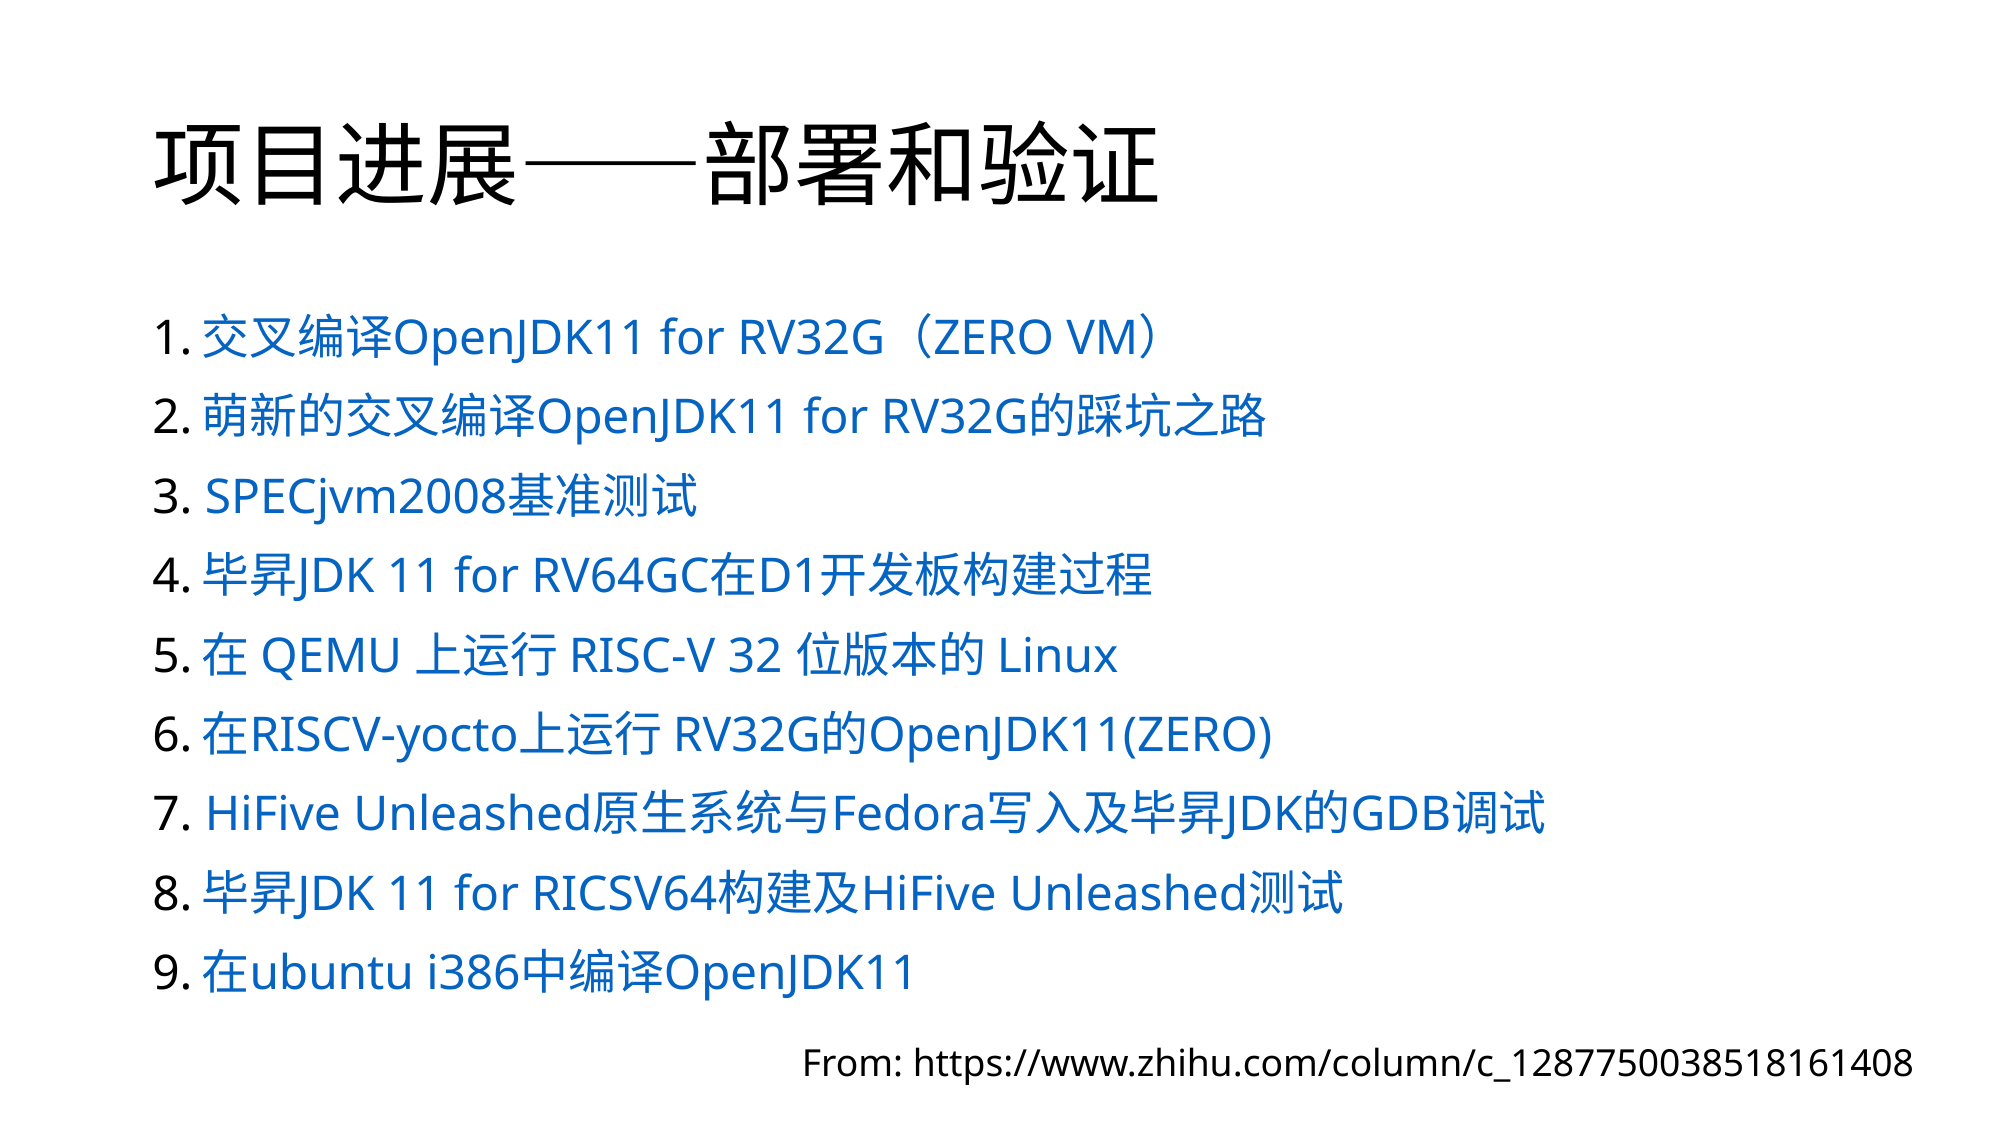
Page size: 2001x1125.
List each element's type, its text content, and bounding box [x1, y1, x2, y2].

title 项目进展——部署和验证 [137, 59, 1863, 278]
text_box From: https://www.zhihu.com/column/c_1287750038518161408 [786, 1037, 1975, 1094]
list 1.交叉编译OpenJDK11 for RV32G（ZERO VM） 2.萌新的交叉编译OpenJDK11 for RV32G的踩坑之路 3. SPECjvm2008基准测试 4.毕昇JDK 11 for RV64GC在D1开发板构建过程 5.在 QEMU 上运行 RISC-V 32 位版本的 Linux 6.在RISCV-yocto上运行 RV32G的OpenJDK11(ZERO) 7. HiFive Unleashed原生系统与Fedora写入及毕昇JDK的GDB调试 8.毕昇JDK 11 for RICSV64构建及HiFive Unleashed测试 9.在ubuntu i386中编译OpenJDK11 [137, 299, 1863, 1014]
